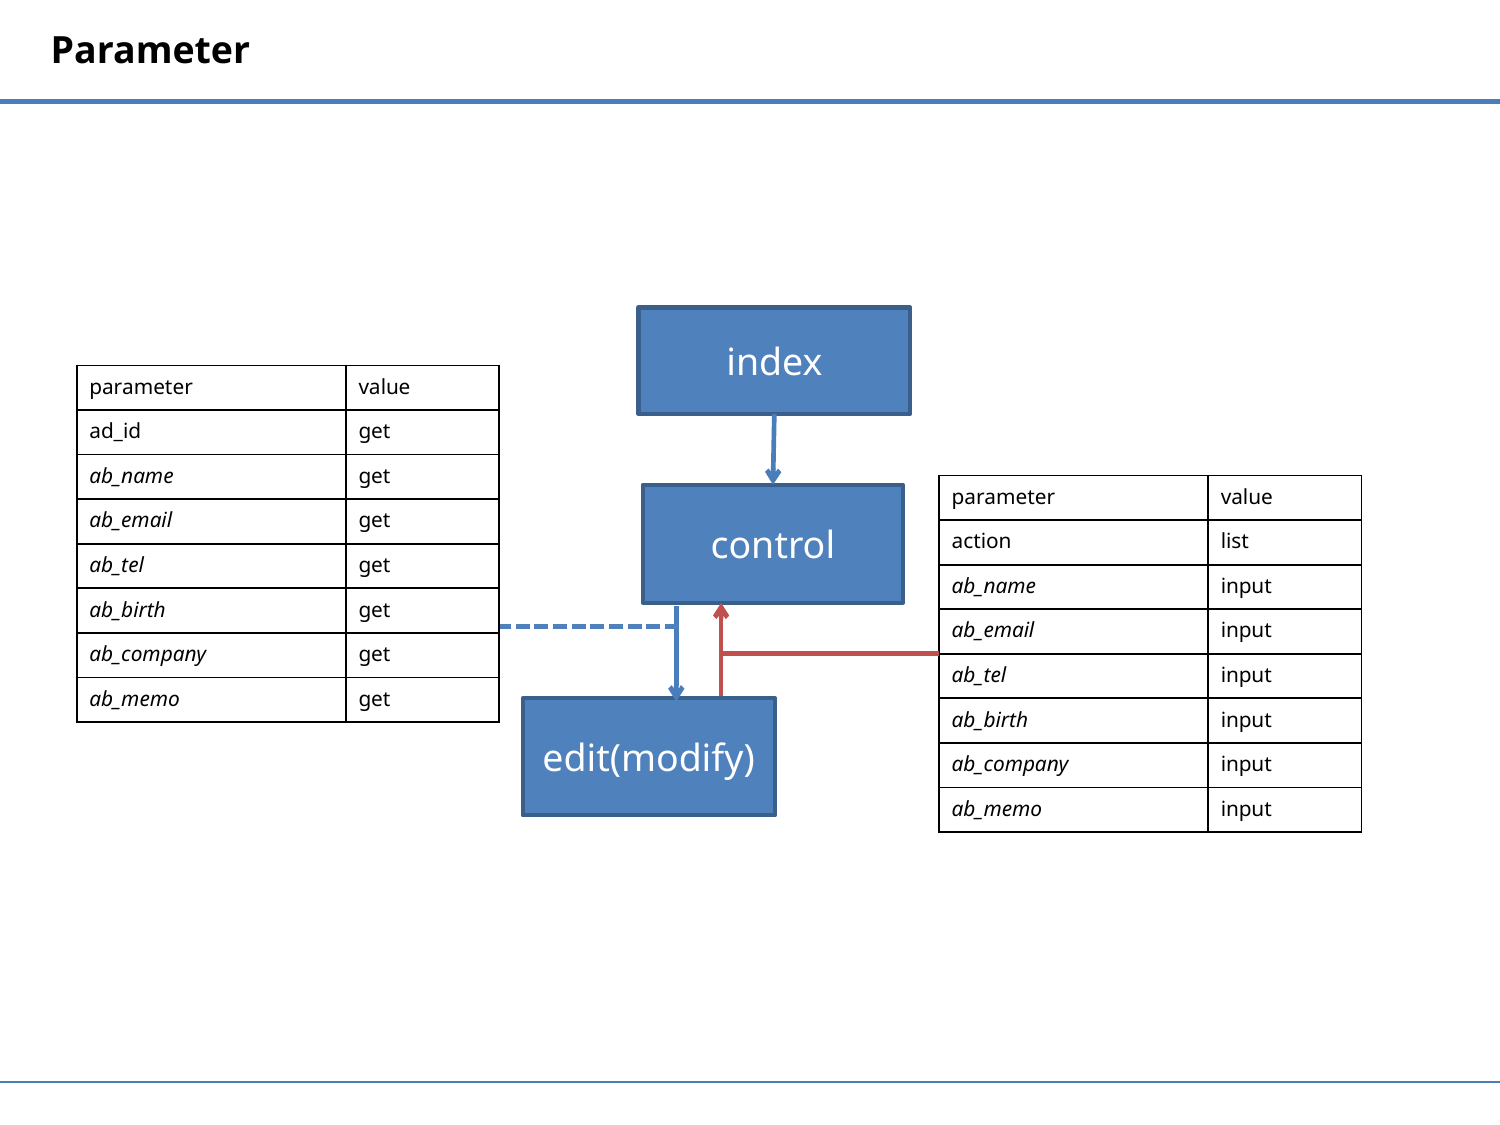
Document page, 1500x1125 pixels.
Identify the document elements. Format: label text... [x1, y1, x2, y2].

table_cell input [1209, 655, 1361, 697]
table_cell get [347, 589, 498, 632]
table_cell ab_birth [78, 589, 345, 632]
table_cell ab_name [78, 455, 345, 498]
table_cell ab_name [940, 566, 1207, 608]
table_cell input [1209, 566, 1361, 608]
table_cell ab_memo [940, 788, 1207, 831]
table_cell ab_email [78, 500, 345, 543]
table_header value [347, 366, 498, 409]
table_cell input [1209, 744, 1361, 787]
text_box control [641, 483, 905, 605]
table_cell ab_tel [78, 545, 345, 587]
table_cell get [347, 545, 498, 587]
table_cell get [347, 455, 498, 498]
table_cell get [347, 678, 498, 721]
table_cell action [940, 521, 1207, 564]
table_header value [1209, 476, 1361, 519]
table_cell ab_memo [78, 678, 345, 721]
text_box Parameter [35, 19, 396, 79]
table_cell ad_id [78, 411, 345, 454]
table_cell get [347, 500, 498, 543]
table_cell ab_email [940, 610, 1207, 653]
table_cell ab_company [940, 744, 1207, 787]
table_cell input [1209, 788, 1361, 831]
text_box index [636, 305, 912, 416]
table_header parameter [940, 476, 1207, 519]
text_box edit(modify) [521, 696, 777, 817]
table_cell input [1209, 610, 1361, 653]
table_header parameter [78, 366, 345, 409]
table_cell ab_tel [940, 655, 1207, 697]
table_cell get [347, 411, 498, 454]
table_cell ab_birth [940, 699, 1207, 742]
table_cell list [1209, 521, 1361, 564]
table_cell get [347, 634, 498, 677]
table_cell ab_company [78, 634, 345, 677]
table_cell input [1209, 699, 1361, 742]
